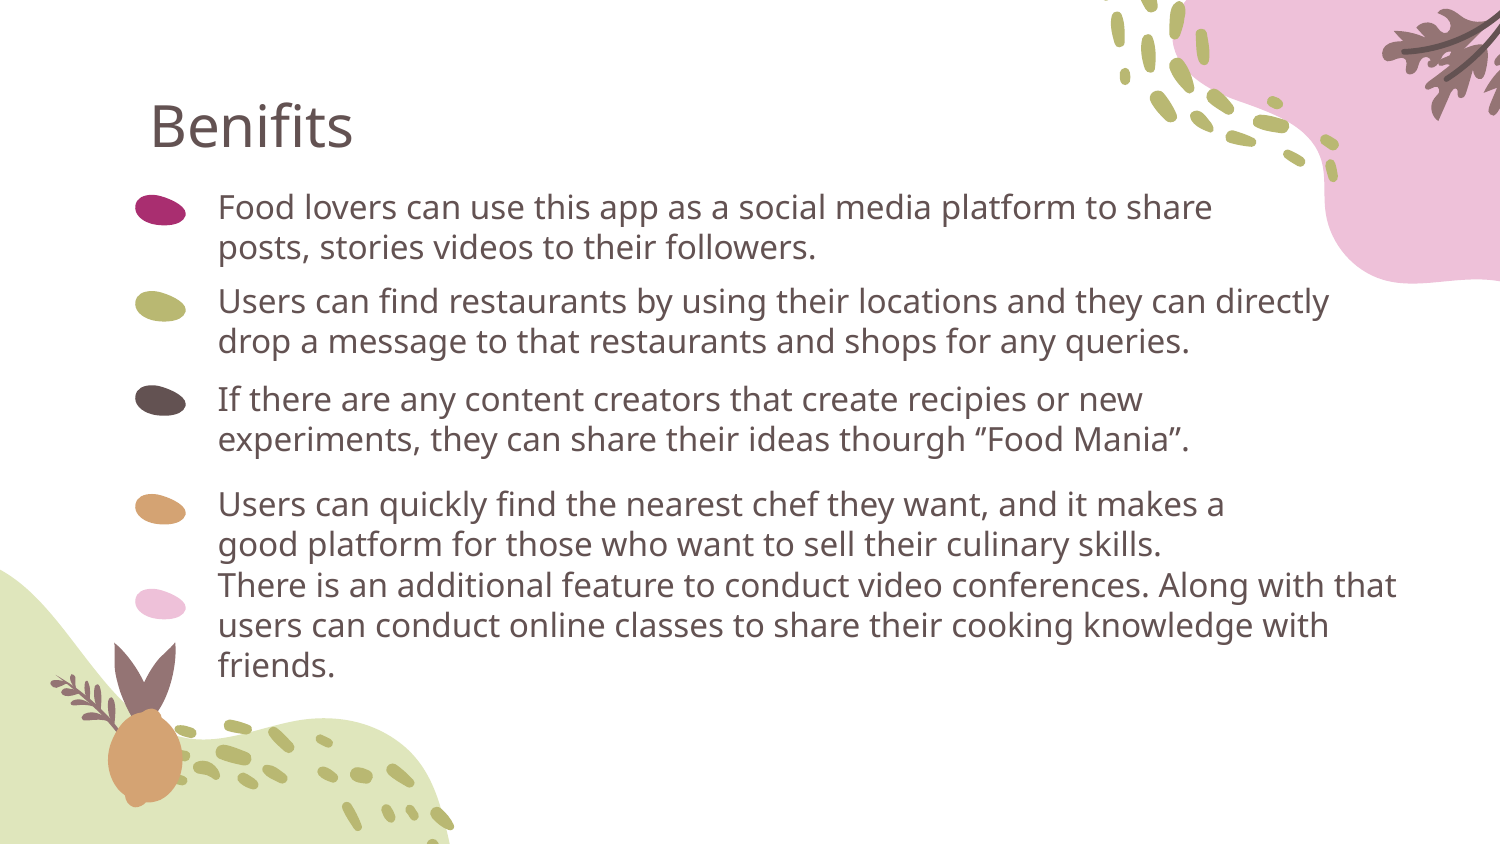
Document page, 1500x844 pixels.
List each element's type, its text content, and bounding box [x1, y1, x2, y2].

title Benifits [134, 73, 795, 177]
text_box [135, 493, 186, 525]
text_box Users can find restaurants by using their locations and they can directly drop a message to that restaurants and shops for any queries. [202, 272, 1384, 368]
text_box Users can quickly find the nearest chef they want, and it makes a good platform for those who want to sell their culinary skills. [202, 476, 1332, 571]
text_box [135, 385, 186, 416]
text_box [135, 291, 186, 322]
text_box If there are any content creators that create recipies or new experiments, they can share their ideas thourgh ‘’Food Mania”. [202, 371, 1333, 466]
text_box Food lovers can use this app as a social media platform to share posts, stories videos to their followers. [202, 178, 1332, 272]
text_box [135, 588, 186, 620]
text_box [135, 194, 186, 226]
text_box There is an additional feature to conduct video conferences. Along with that users can conduct online classes to share their cooking knowledge with friends. [202, 577, 1435, 672]
